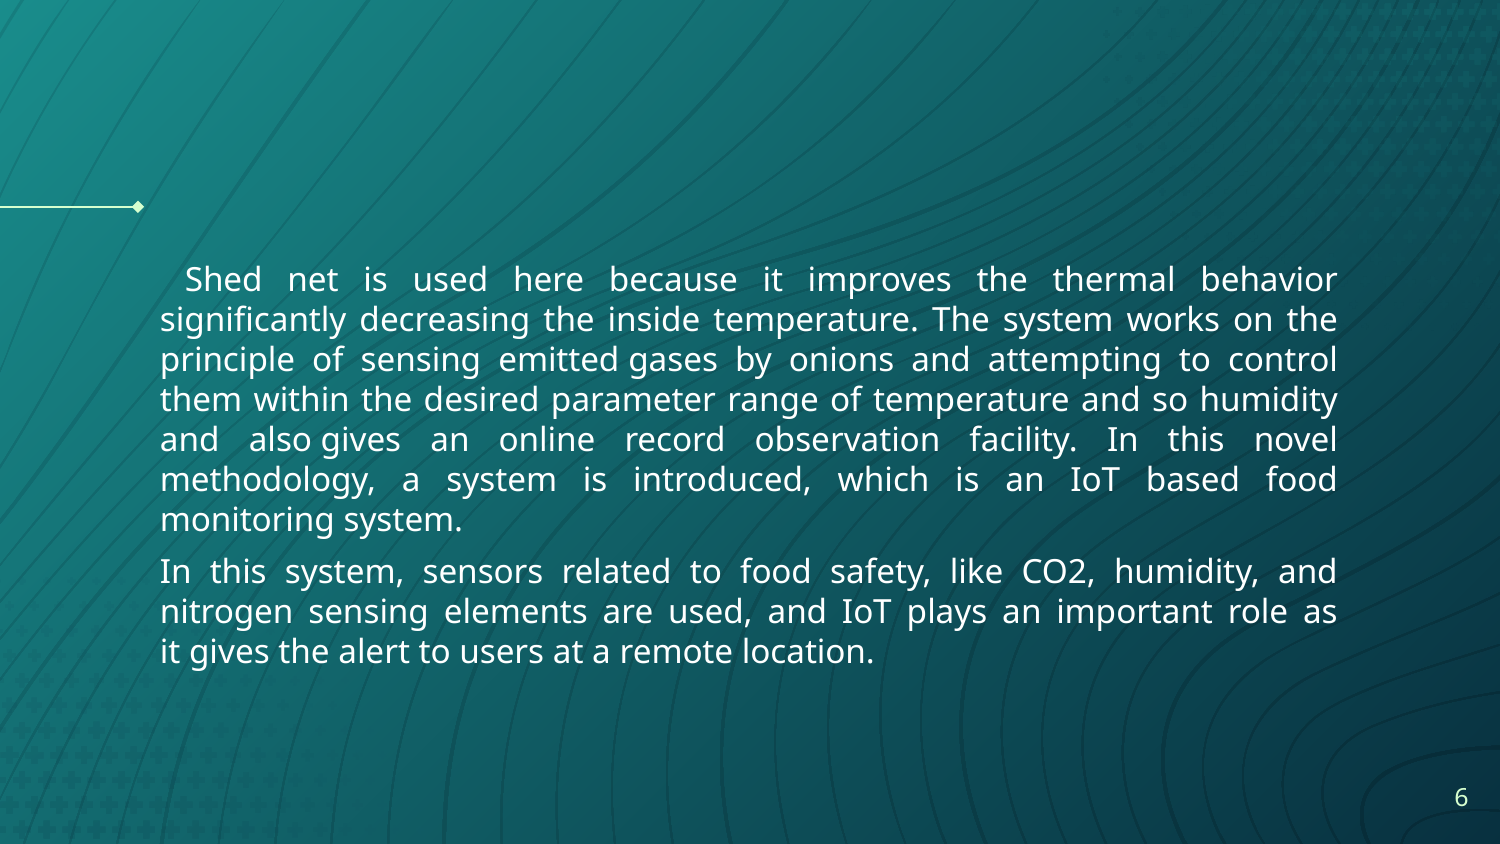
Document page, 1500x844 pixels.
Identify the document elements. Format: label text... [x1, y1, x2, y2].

list Shed net is used here because it improves the thermal behavior significantly decreasing the inside temperature. The system works on the principle of sensing emitted gases by onions and attempting to control them within the desired parameter range of temperature and so humidity and also gives an online record observation facility. In this novel methodology, a system is introduced, which is an IoT based food monitoring system. In this system, sensors related to food safety, like CO2, humidity, and nitrogen sensing elements are used, and IoT plays an important role as it gives the alert to users at a remote location. [159, 258, 1340, 702]
slide_number 6 [1378, 766, 1469, 832]
